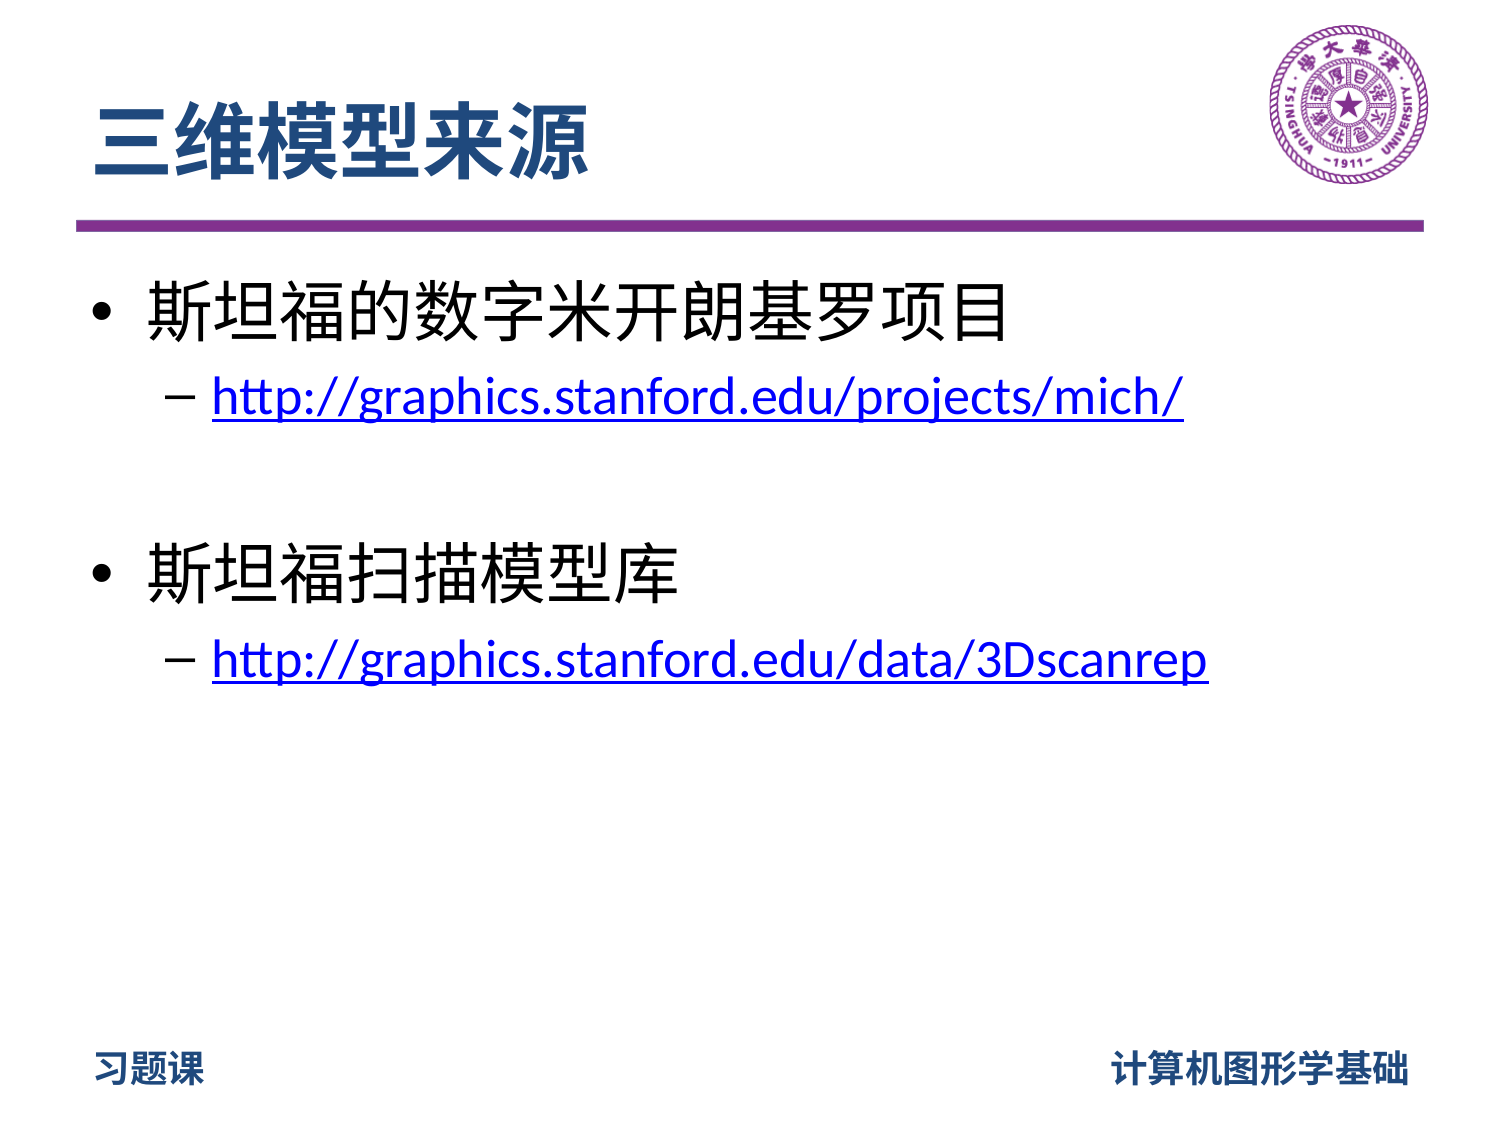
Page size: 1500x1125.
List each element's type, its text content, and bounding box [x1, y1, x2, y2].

list 斯坦福的数字米开朗基罗项目 http://graphics.stanford.edu/projects/mich/ 斯坦福扫描模型库 http://graphics.stanford.edu/data/3Dscanrep [75, 262, 1425, 1005]
picture [1269, 25, 1429, 185]
title 三维模型来源 [75, 45, 1258, 233]
